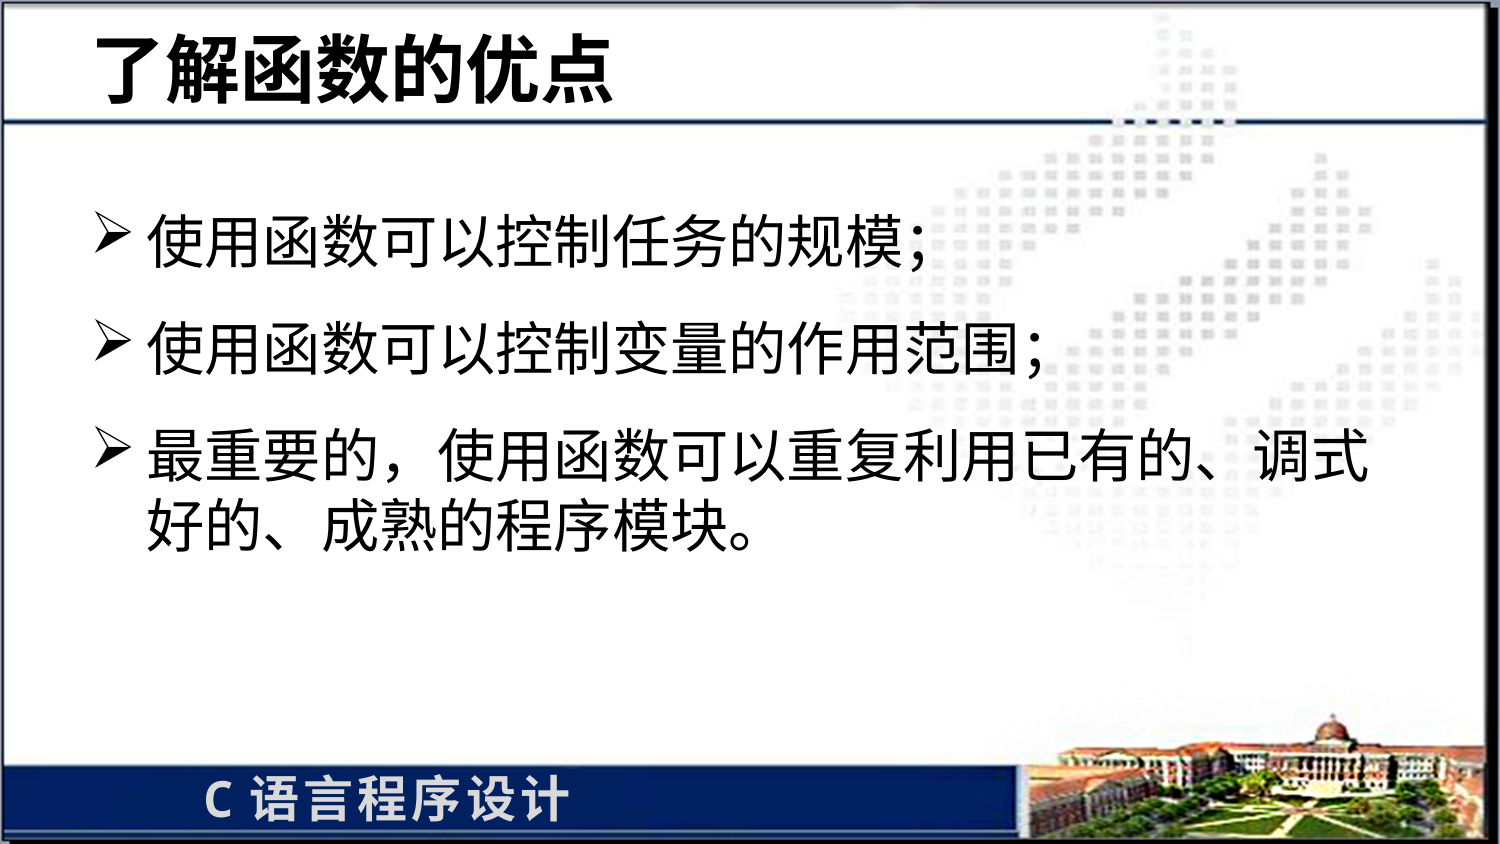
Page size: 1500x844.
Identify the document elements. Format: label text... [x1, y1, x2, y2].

list 使用函数可以控制任务的规模； 使用函数可以控制变量的作用范围； 最重要的，使用函数可以重复利用已有的、调式好的、成熟的程序模块。 [75, 197, 1425, 670]
title 了解函数的优点 [75, 20, 1425, 115]
picture [0, 0, 1500, 844]
